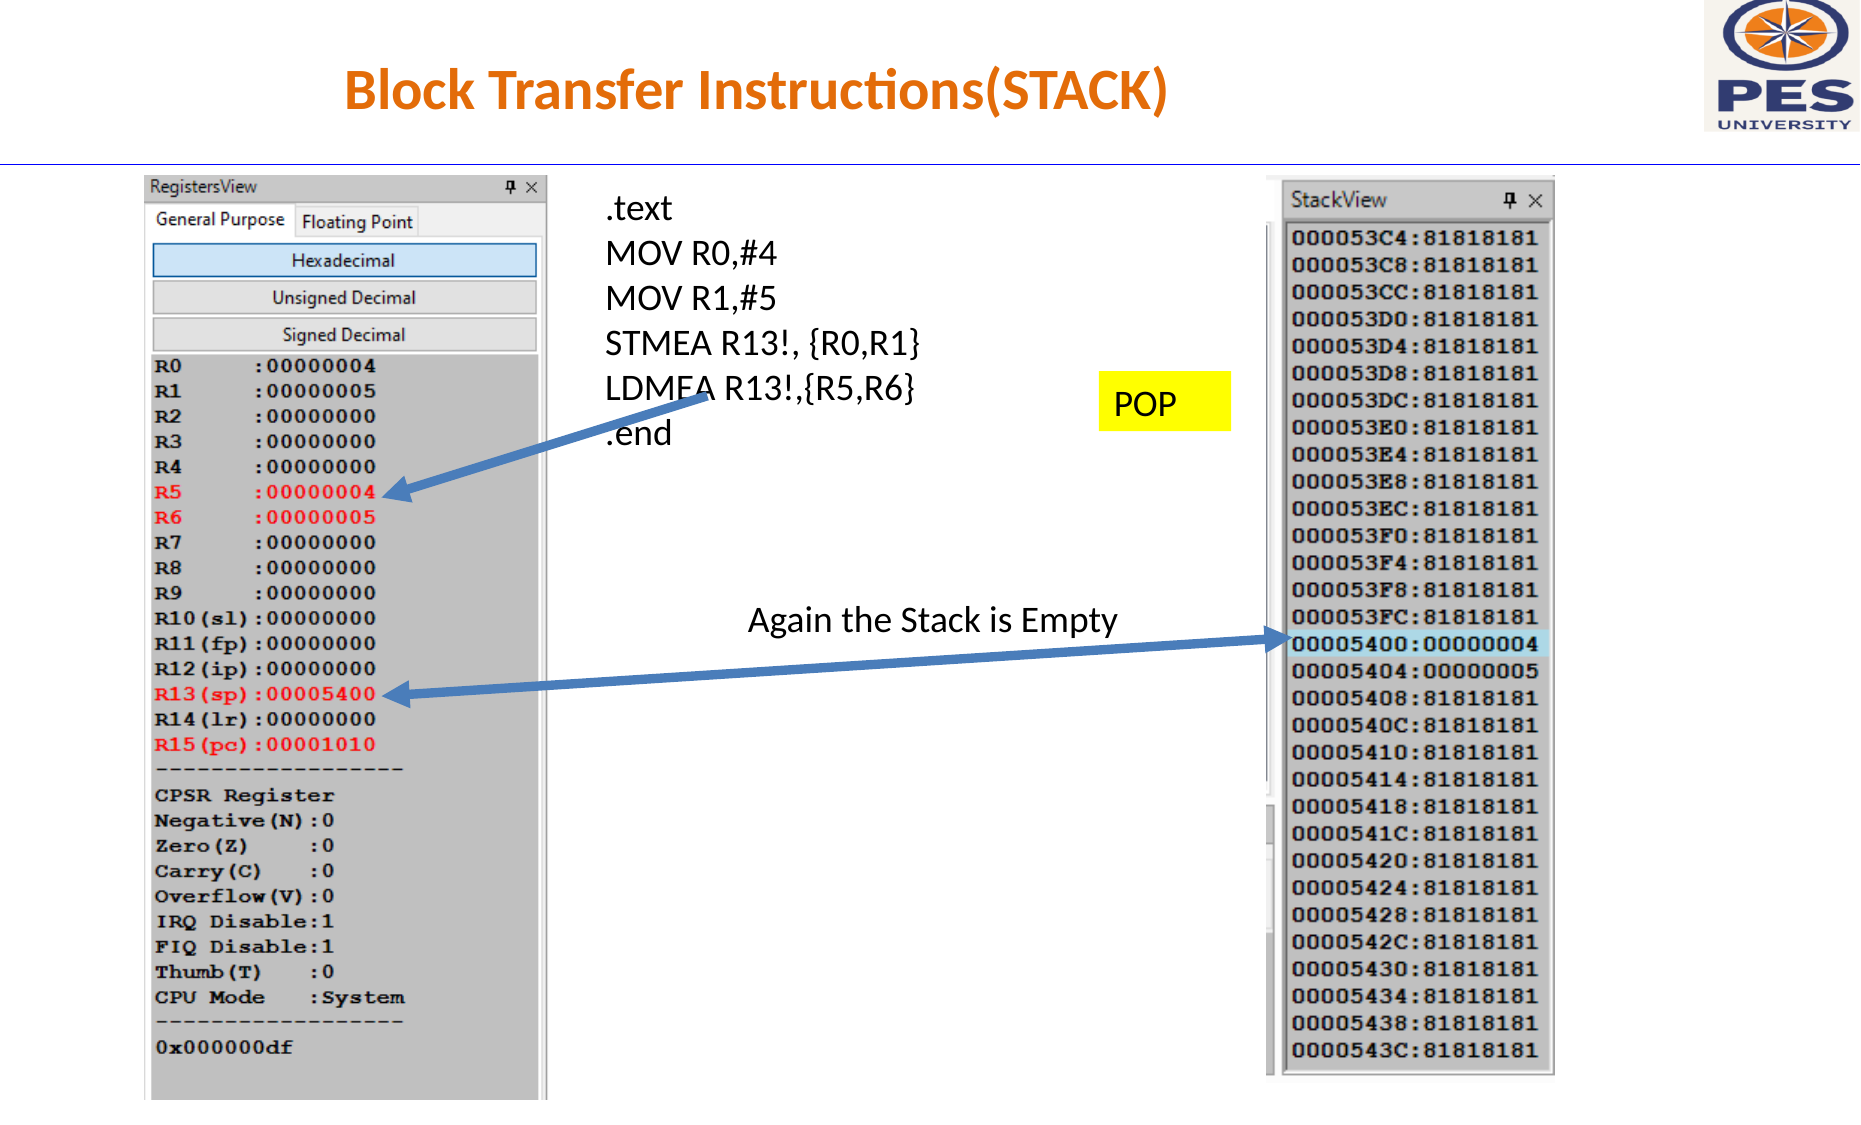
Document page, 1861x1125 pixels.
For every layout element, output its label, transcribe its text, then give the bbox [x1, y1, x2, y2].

picture [144, 175, 549, 1100]
text_box Again the Stack is Empty [732, 587, 1261, 635]
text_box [381, 395, 708, 498]
text_box POP [1098, 371, 1232, 432]
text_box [381, 637, 1293, 697]
text_box .text MOV R0,#4 MOV R1,#5 STMEA R13!, {R0,R1} LDMEA R13!,{R5,R6} .end [590, 176, 1082, 461]
title Block Transfer Instructions(STACK) [0, 31, 1555, 132]
picture [1704, 0, 1861, 132]
picture [1266, 175, 1555, 1083]
